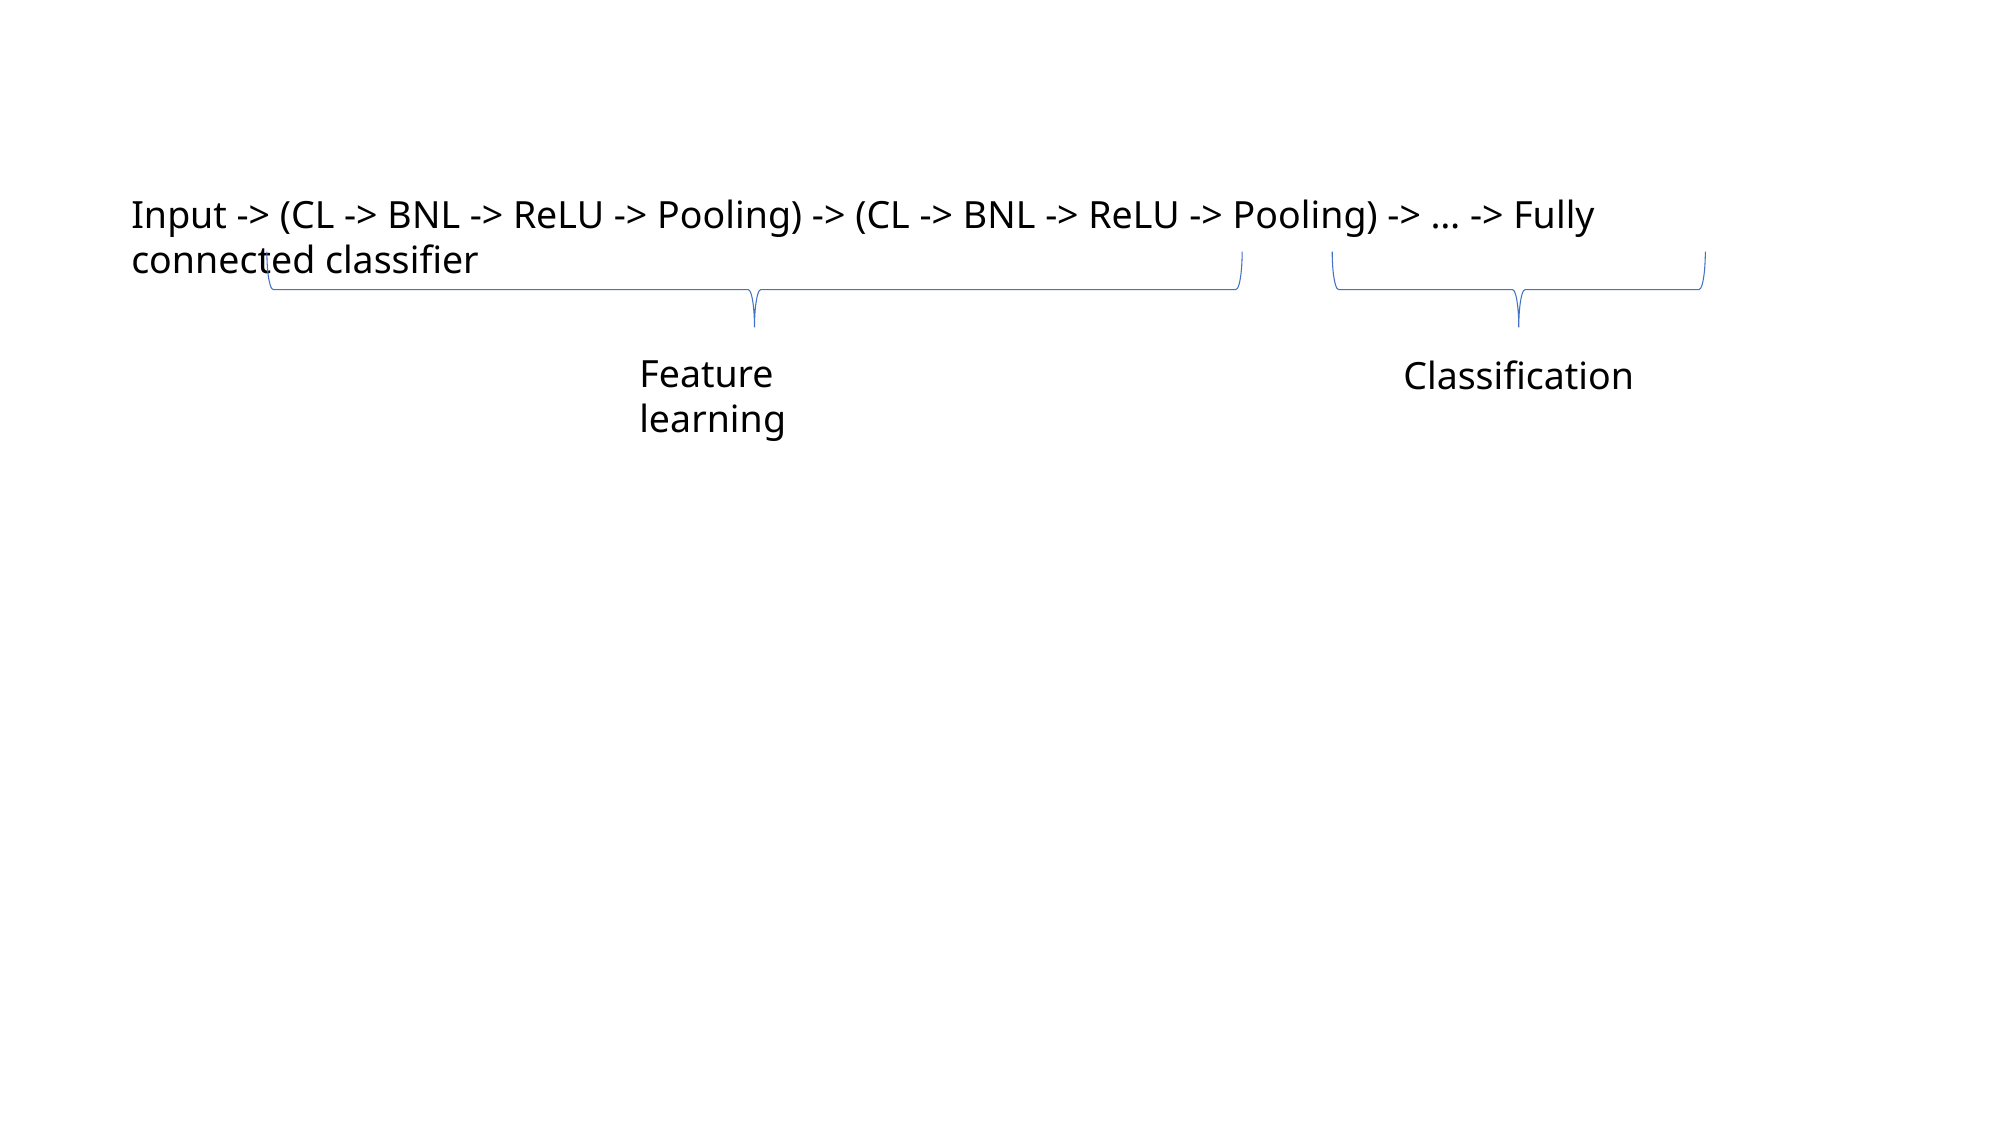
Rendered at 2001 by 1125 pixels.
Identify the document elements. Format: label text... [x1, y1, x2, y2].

text_box [266, 251, 1243, 328]
text_box Feature learning [624, 342, 912, 493]
text_box [1331, 251, 1706, 328]
text_box Classification [1375, 344, 1663, 450]
text_box Input -> (CL -> BNL -> ReLU -> Pooling) -> (CL -> BNL -> ReLU -> Pooling) -> … -> Fully connected classifier [116, 183, 1733, 334]
